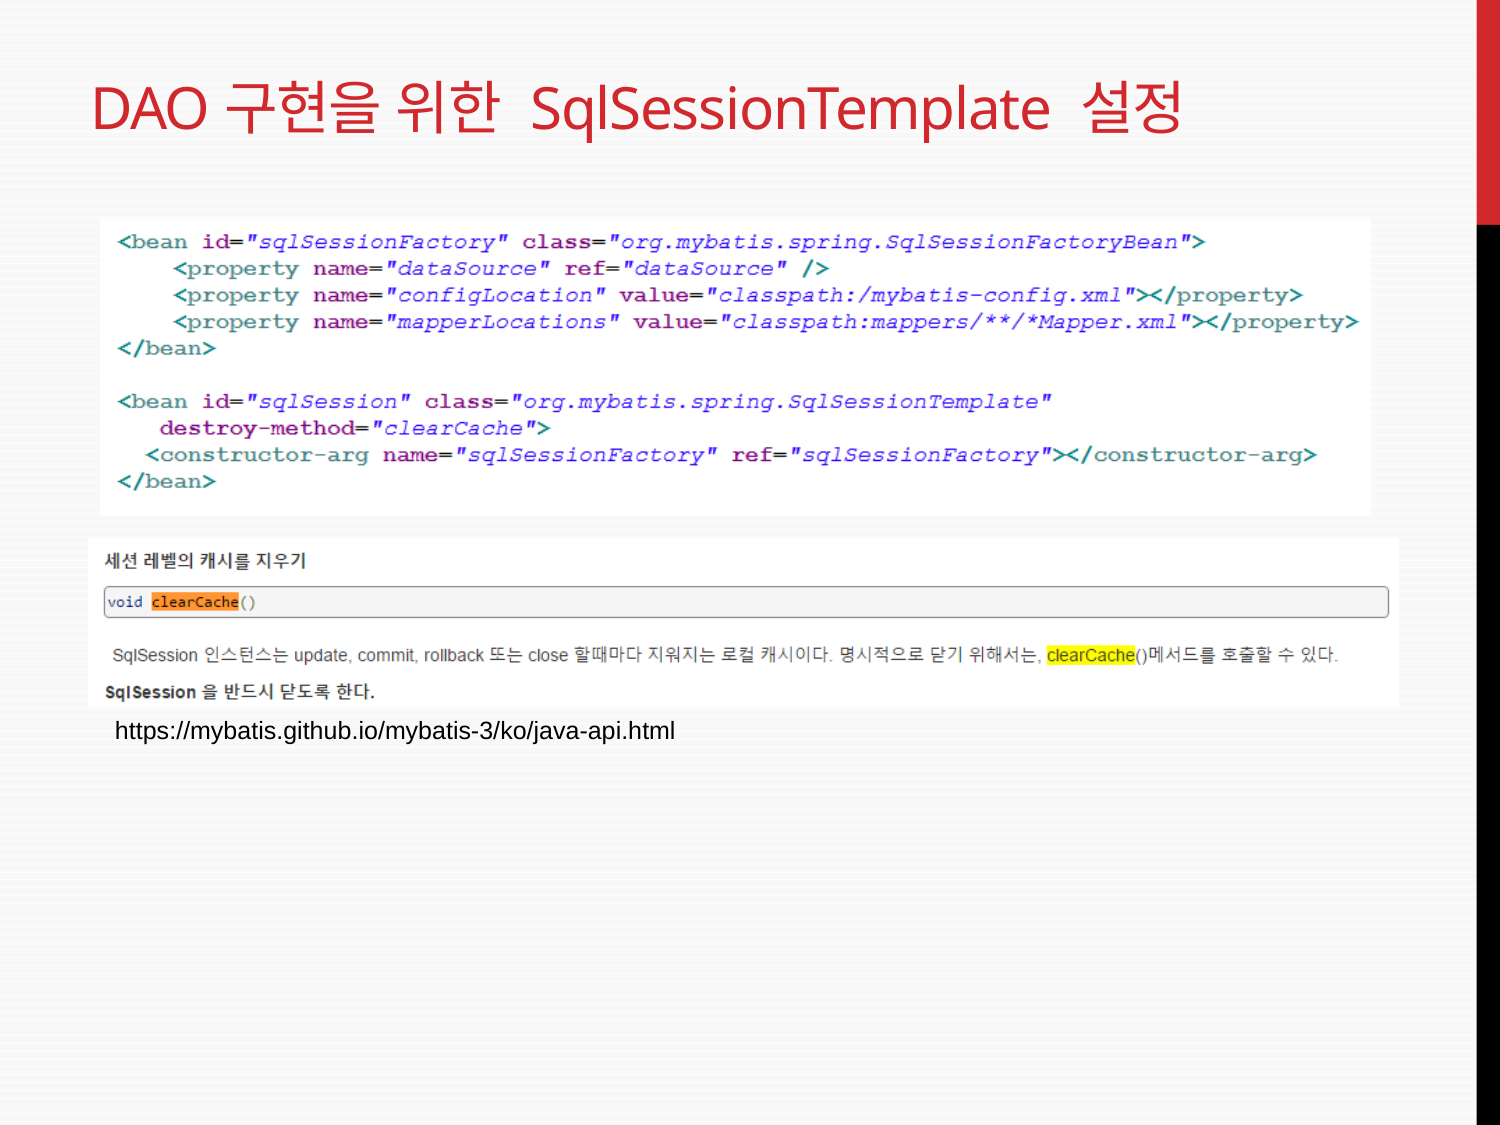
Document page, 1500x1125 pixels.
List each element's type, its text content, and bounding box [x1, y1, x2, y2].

title DAO구현을 위한 SqlSessionTemplate 설정 [75, 25, 1329, 149]
picture [87, 538, 1400, 708]
text_box https://mybatis.github.io/mybatis-3/ko/java-api.html [100, 713, 1199, 752]
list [99, 219, 1372, 516]
